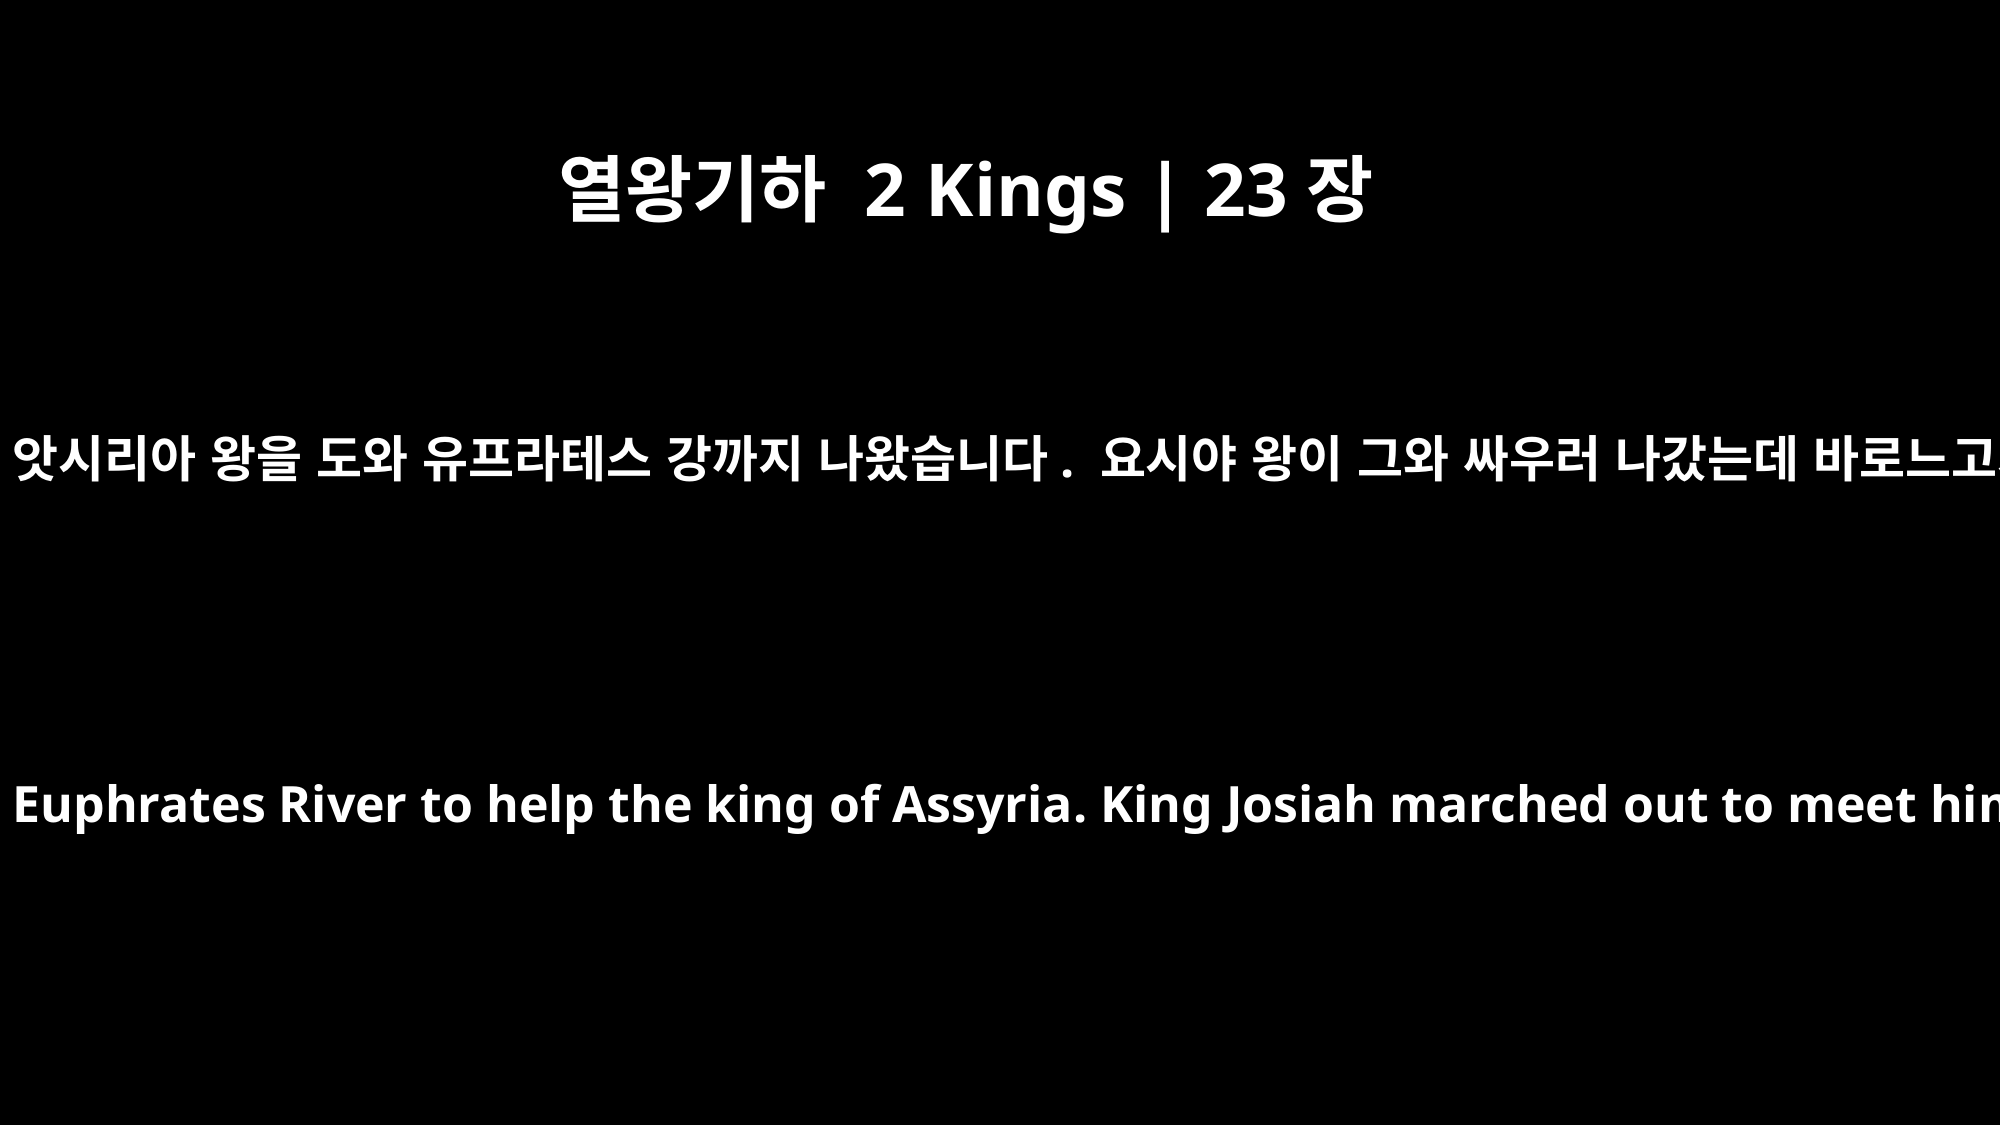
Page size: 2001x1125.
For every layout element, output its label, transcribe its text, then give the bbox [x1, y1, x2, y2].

text_box While Josiah was king, Pharaoh Neco king of Egypt went up to the Euphrates River to help the king of Assyria. King Josiah marched out to meet him in battle, but Neco faced him and killed him at Megiddo. [0, 764, 2000, 840]
text_box 29 요시야가 왕으로 있는 동안 이집트 왕 바로느고가 앗시리아 왕을 도와 유프라테스 강까지 나왔습니다. 요시야 왕이 그와 싸우러 나갔는데 바로느고가 그를 만나 므깃도에서 죽이고 말았습니다. [0, 359, 2000, 495]
text_box 열왕기하 2 Kings | 23장 [543, 136, 1389, 239]
